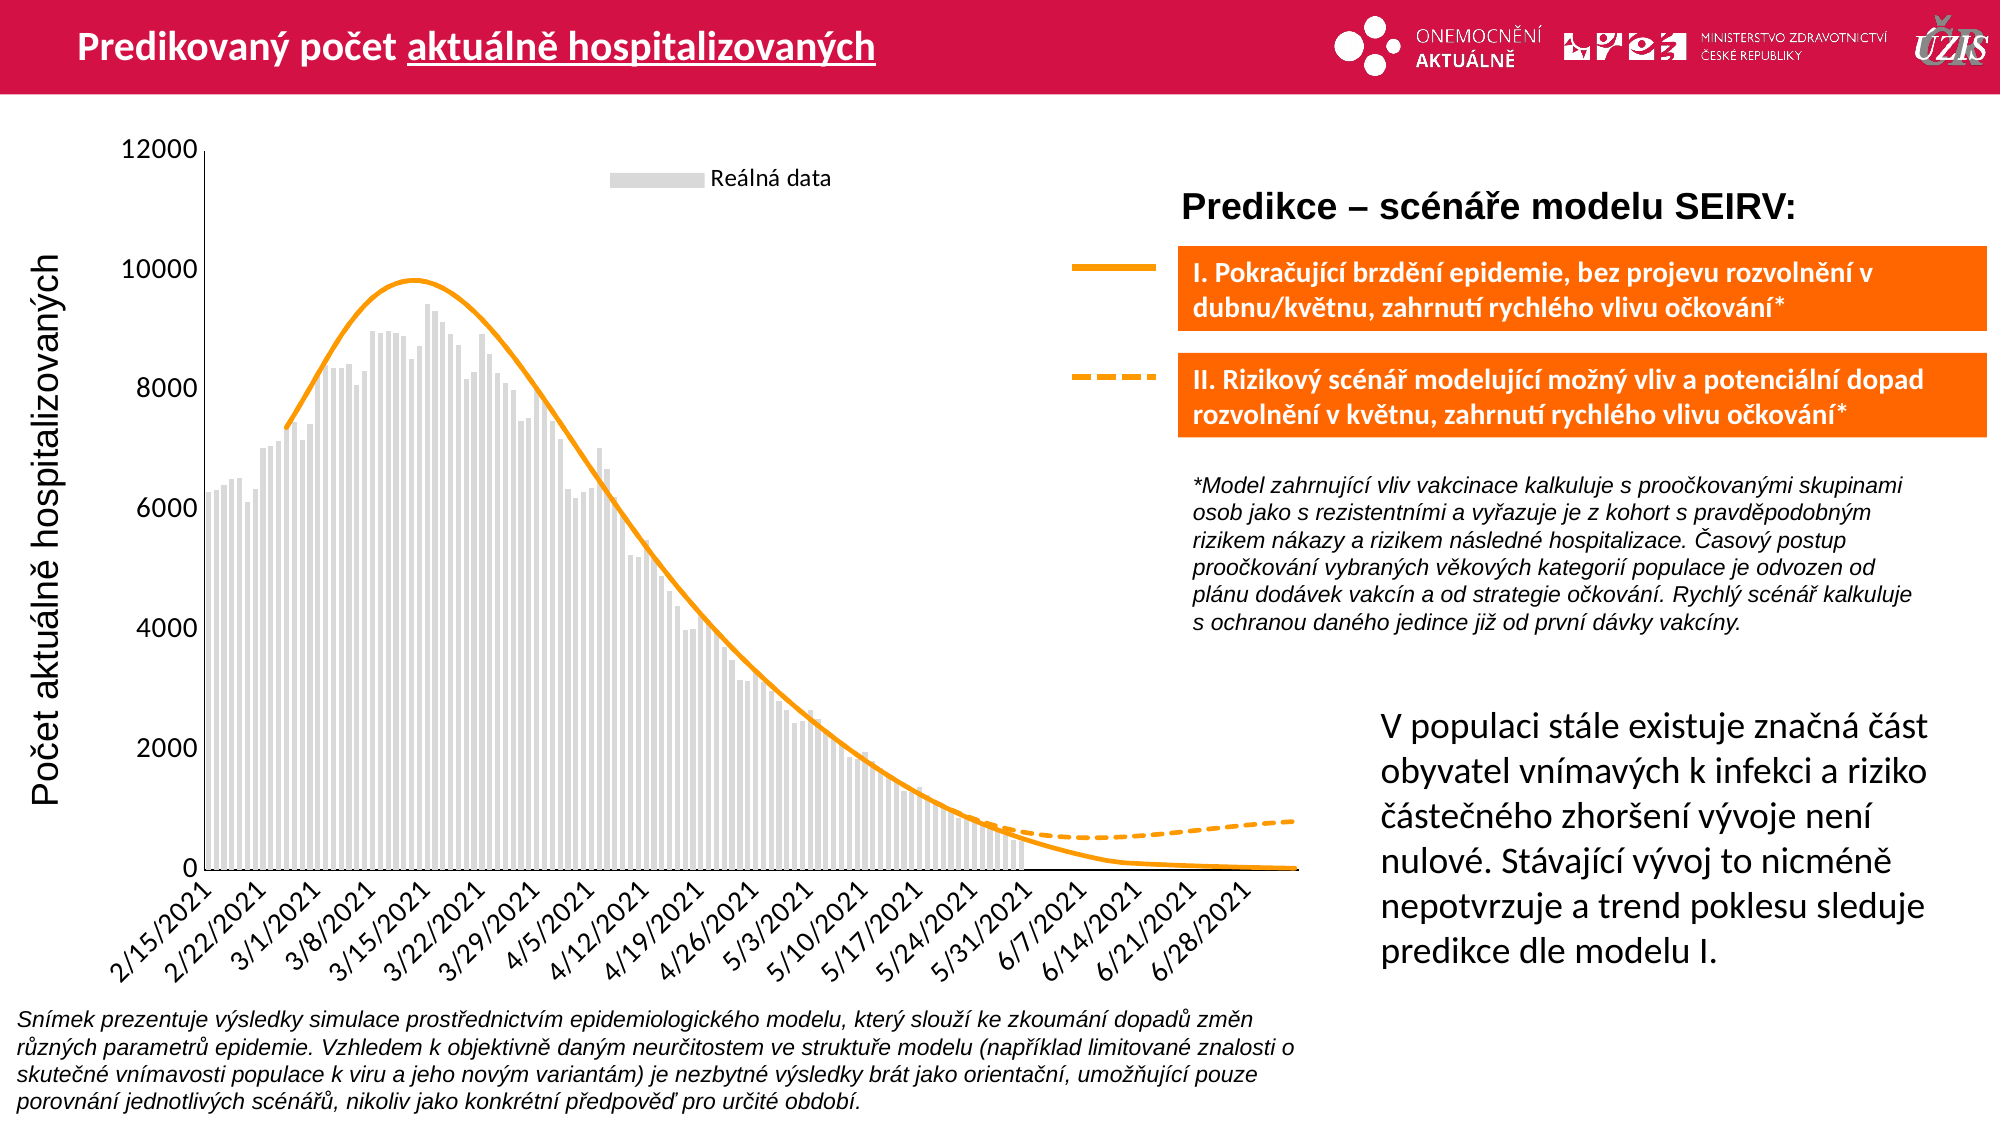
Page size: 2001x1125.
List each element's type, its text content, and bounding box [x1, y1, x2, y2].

text_box Snímek prezentuje výsledky simulace prostřednictvím epidemiologického modelu, který slouží ke zkoumání dopadů změn různých parametrů epidemie. Vzhledem k objektivně daným neurčitostem ve struktuře modelu (například limitované znalosti o skutečné vnímavosti populace k viru a jeho novým variantám) je nezbytné výsledky brát jako orientační, umožňující pouze porovnání jednotlivých scénářů, nikoliv jako konkrétní předpověď pro určité období. [2, 997, 1345, 1122]
text_box V populaci stále existuje značná část obyvatel vnímavých k infekci a riziko částečného zhoršení vývoje není nulové. Stávající vývoj to nicméně nepotvrzuje a trend poklesu sleduje predikce dle modelu I. [1365, 694, 1970, 979]
picture [1915, 15, 1989, 66]
text_box I. Pokračující brzdění epidemie, bez projevu rozvolnění v dubnu/květnu, zahrnutí rychlého vlivu očkování* [1324, 246, 1987, 331]
title Predikovaný počet aktuálně hospitalizovaných [62, 0, 1595, 95]
text_box *Model zahrnující vliv vakcinace kalkuluje s proočkovanými skupinami osob jako s rezistentními a vyřazuje je z kohort s pravděpodobným rizikem nákazy a rizikem následné hospitalizace. Časový postup proočkování vybraných věkových kategorií populace je odvozen od plánu dodávek vakcín a od strategie očkování. Rychlý scénář kalkuluje s ochranou daného jedince již od první dávky vakcíny. [1324, 462, 1931, 643]
text_box Predikce – scénáře modelu SEIRV: [1324, 174, 1813, 235]
picture [1595, 31, 1888, 60]
chart [79, 118, 1324, 1008]
text_box Počet aktuálně hospitalizovaných [12, 239, 73, 822]
text_box II. Rizikový scénář modelující možný vliv a potenciální dopad rozvolnění v květnu, zahrnutí rychlého vlivu očkování* [1324, 352, 1987, 438]
